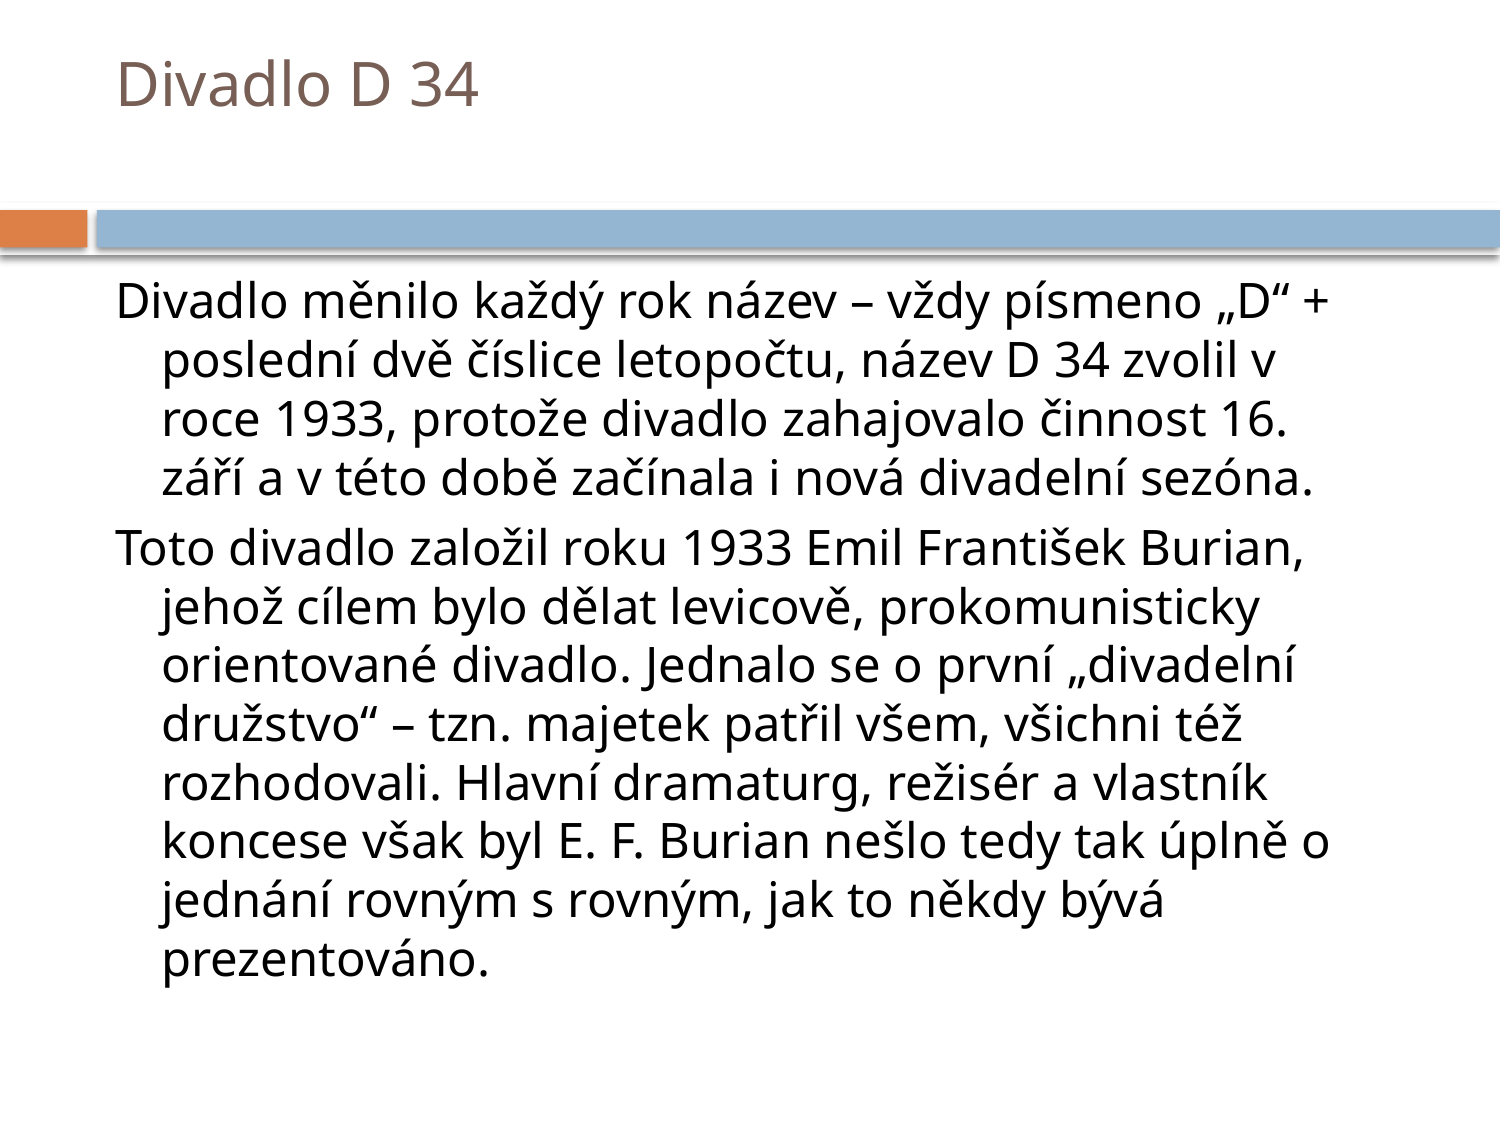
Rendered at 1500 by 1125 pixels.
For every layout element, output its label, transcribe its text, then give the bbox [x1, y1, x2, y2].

list Divadlo měnilo každý rok název – vždy písmeno „D“ + poslední dvě číslice letopočtu, název D 34 zvolil v roce 1933, protože divadlo zahajovalo činnost 16. září a v této době začínala i nová divadelní sezóna. Toto divadlo založil roku 1933 Emil František Burian, jehož cílem bylo dělat levicově, prokomunisticky orientované divadlo. Jednalo se o první „divadelní družstvo“ – tzn. majetek patřil všem, všichni též rozhodovali. Hlavní dramaturg, režisér a vlastník koncese však byl E. F. Burian nešlo tedy tak úplně o jednání rovným s rovným, jak to někdy bývá prezentováno. [100, 262, 1438, 1000]
title Divadlo D 34 [100, 37, 1438, 200]
